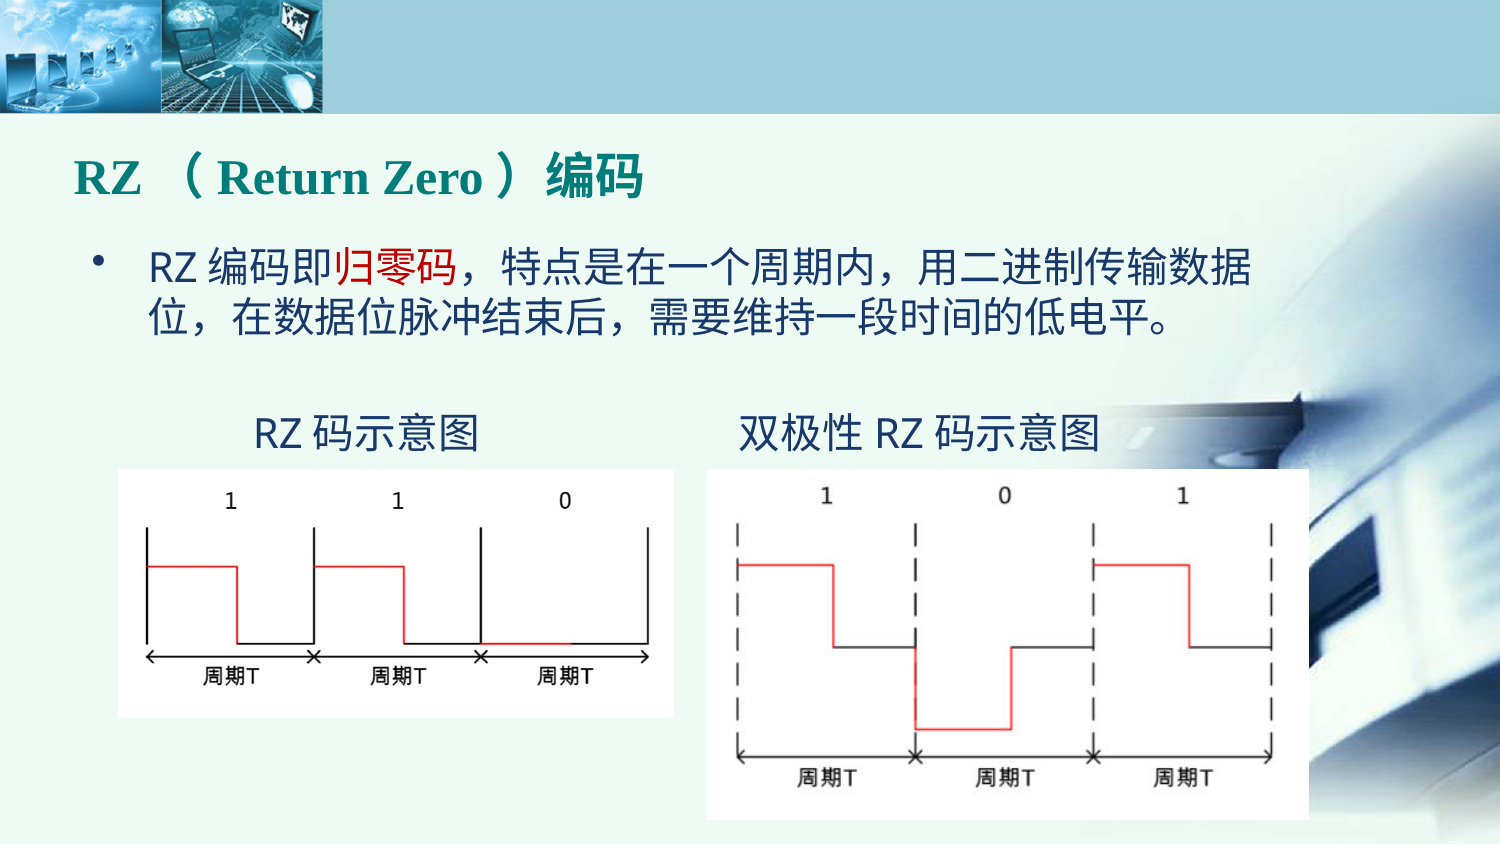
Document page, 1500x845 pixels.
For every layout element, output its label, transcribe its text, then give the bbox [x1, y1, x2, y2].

title RZ（Return Zero）编码 [58, 71, 1114, 213]
picture [0, 0, 1500, 844]
list RZ编码即归零码，特点是在一个周期内，用二进制传输数据位，在数据位脉冲结束后，需要维持一段时间的低电平。 RZ码示意图 双极性RZ码示意图 [76, 232, 1270, 740]
